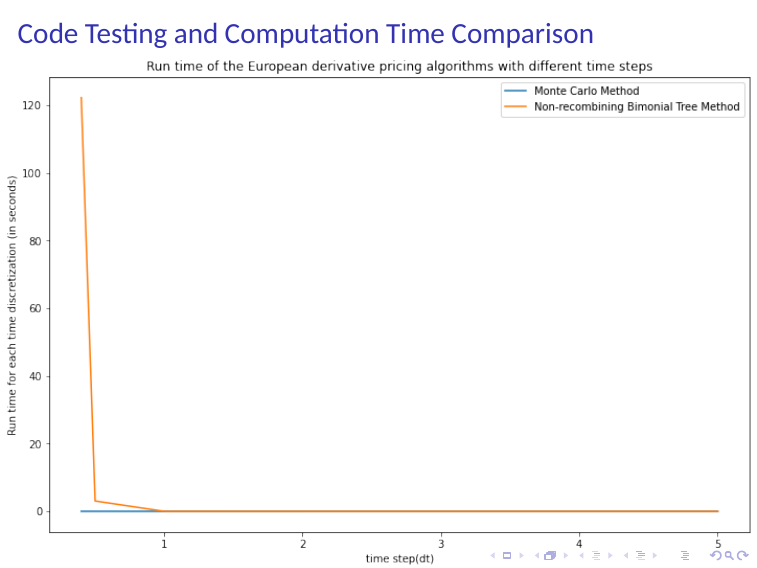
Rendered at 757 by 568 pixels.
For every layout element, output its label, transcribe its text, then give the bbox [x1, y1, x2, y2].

picture [0, 53, 757, 568]
title Code Testing and Computation Time Comparison [15, 11, 657, 51]
